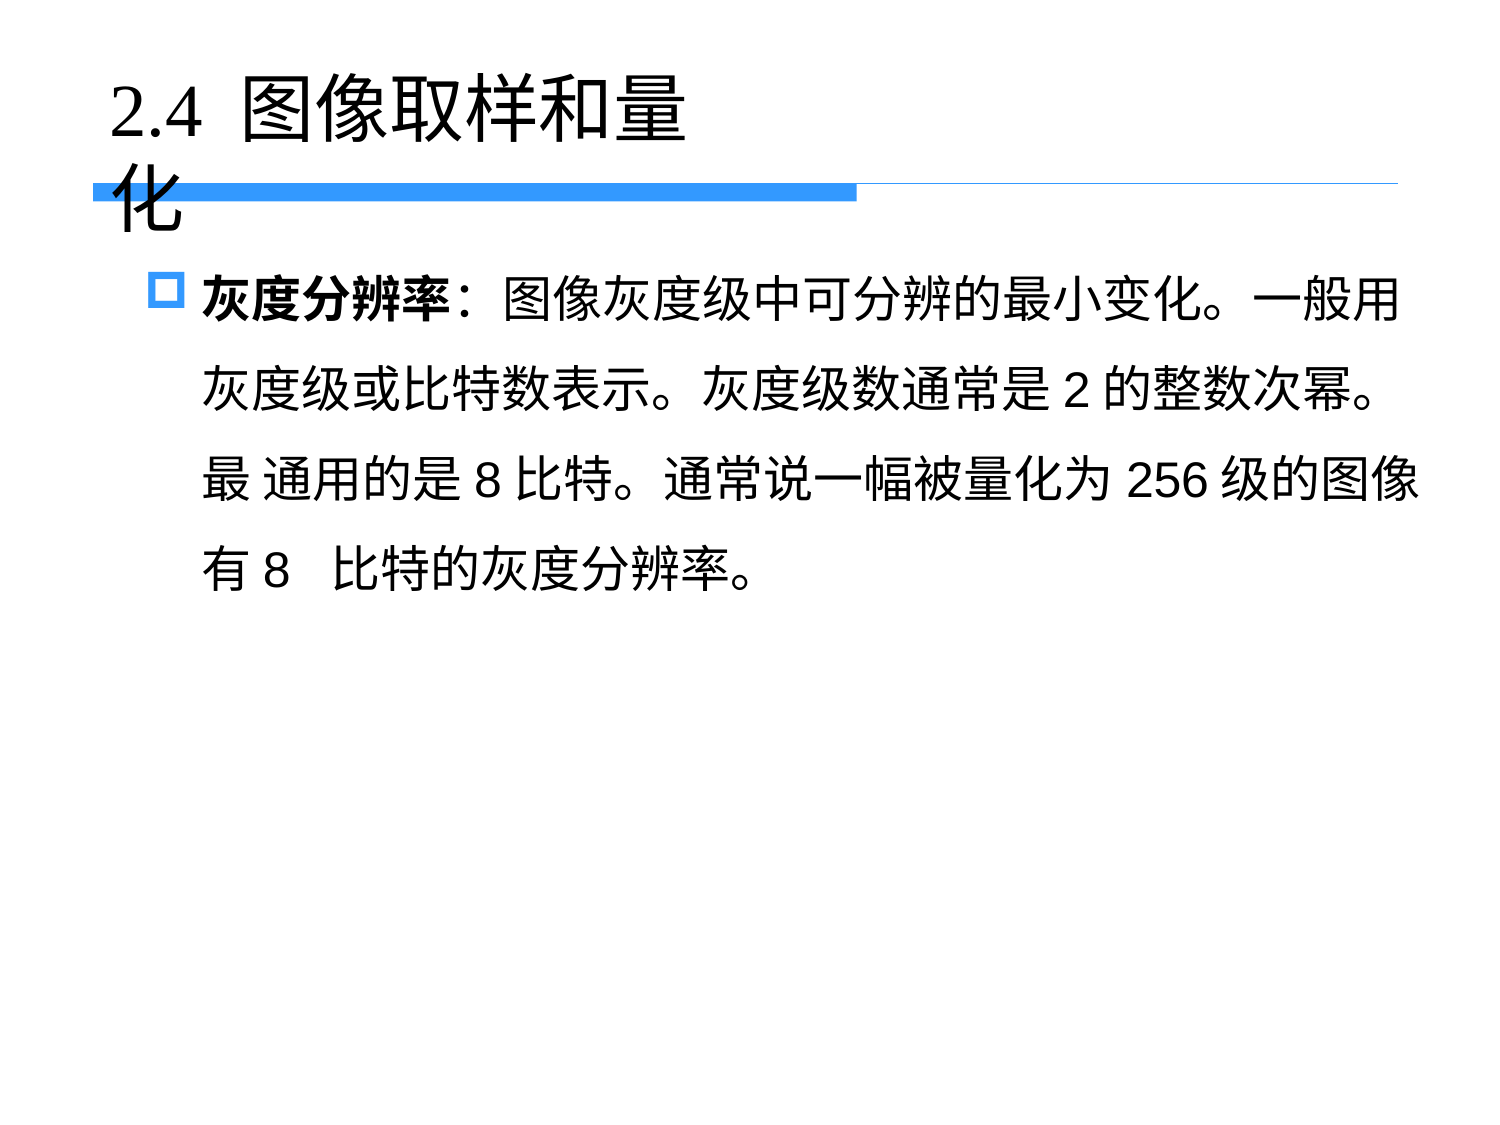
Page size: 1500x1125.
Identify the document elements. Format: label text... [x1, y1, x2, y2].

title 2.4 图像取样和量化 [107, 59, 749, 250]
text_box 灰度分辨率：图像灰度级中可分辨的最小变化。一般用 灰度级或比特数表示。灰度级数通常是2的整数次幂。最 通用的是8比特。通常说一幅被量化为256级的图像有8 比特的灰度分辨率。 [142, 234, 1432, 597]
